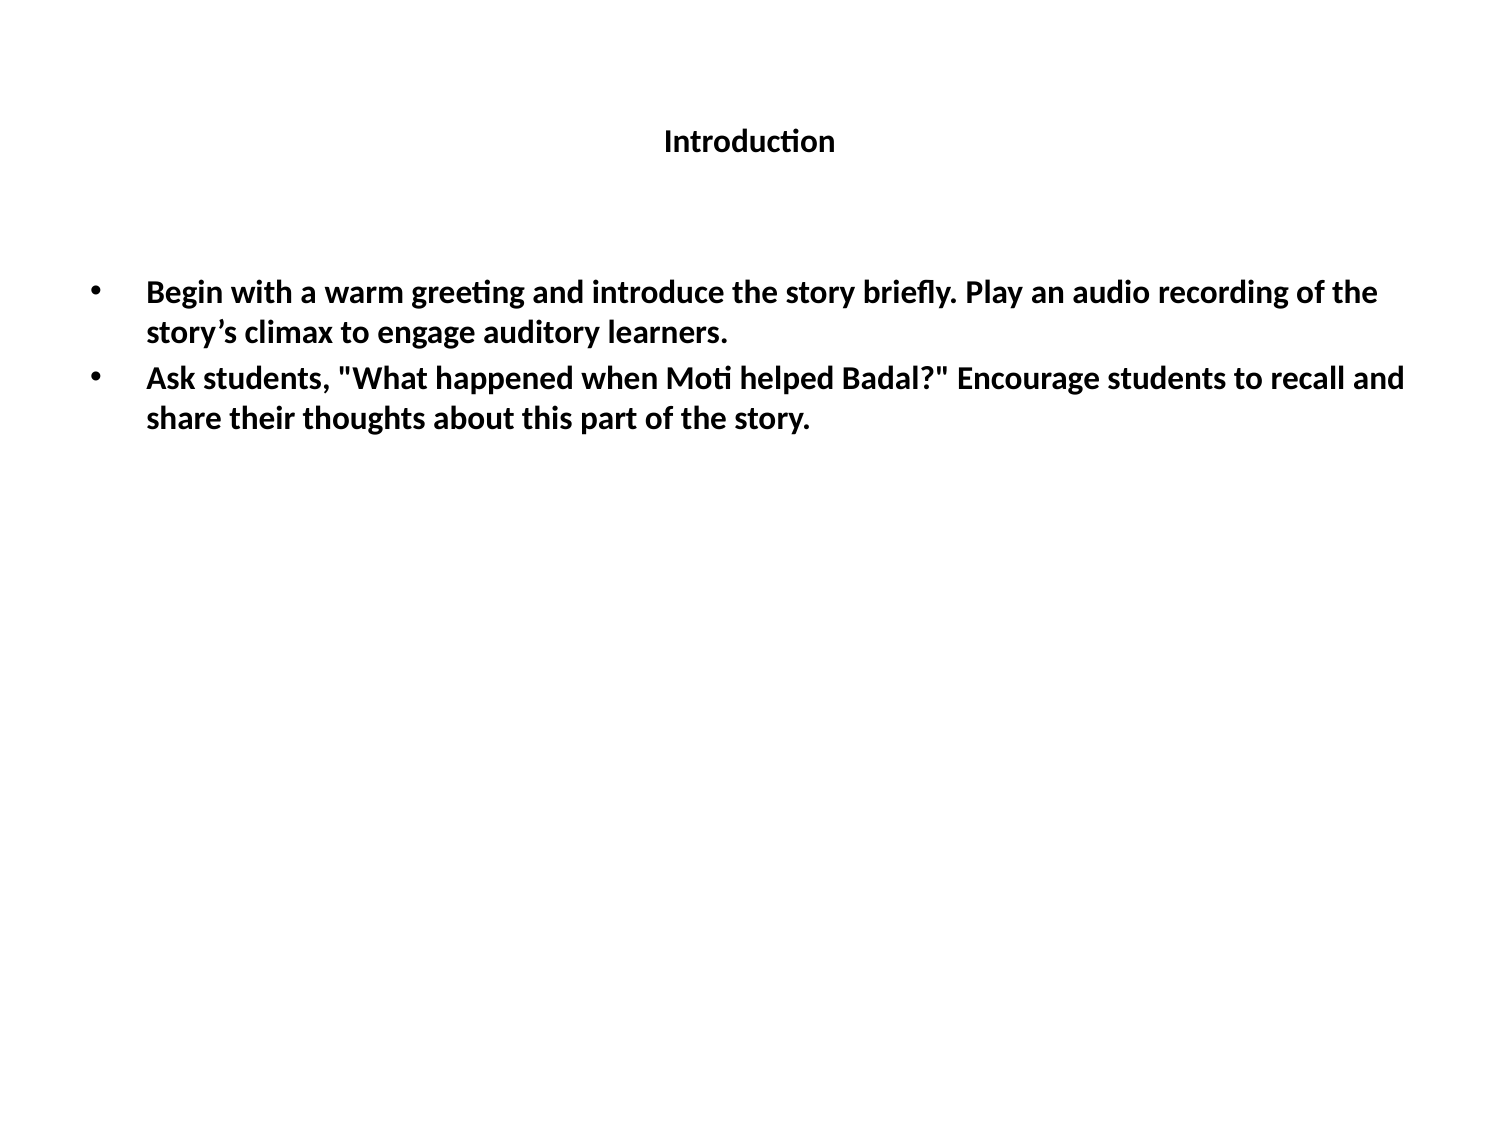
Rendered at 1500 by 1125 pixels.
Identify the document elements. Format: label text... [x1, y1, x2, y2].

list Begin with a warm greeting and introduce the story briefly. Play an audio recording of the story’s climax to engage auditory learners. Ask students, "What happened when Moti helped Badal?" Encourage students to recall and share their thoughts about this part of the story. [75, 262, 1425, 1005]
title Introduction [75, 45, 1425, 233]
